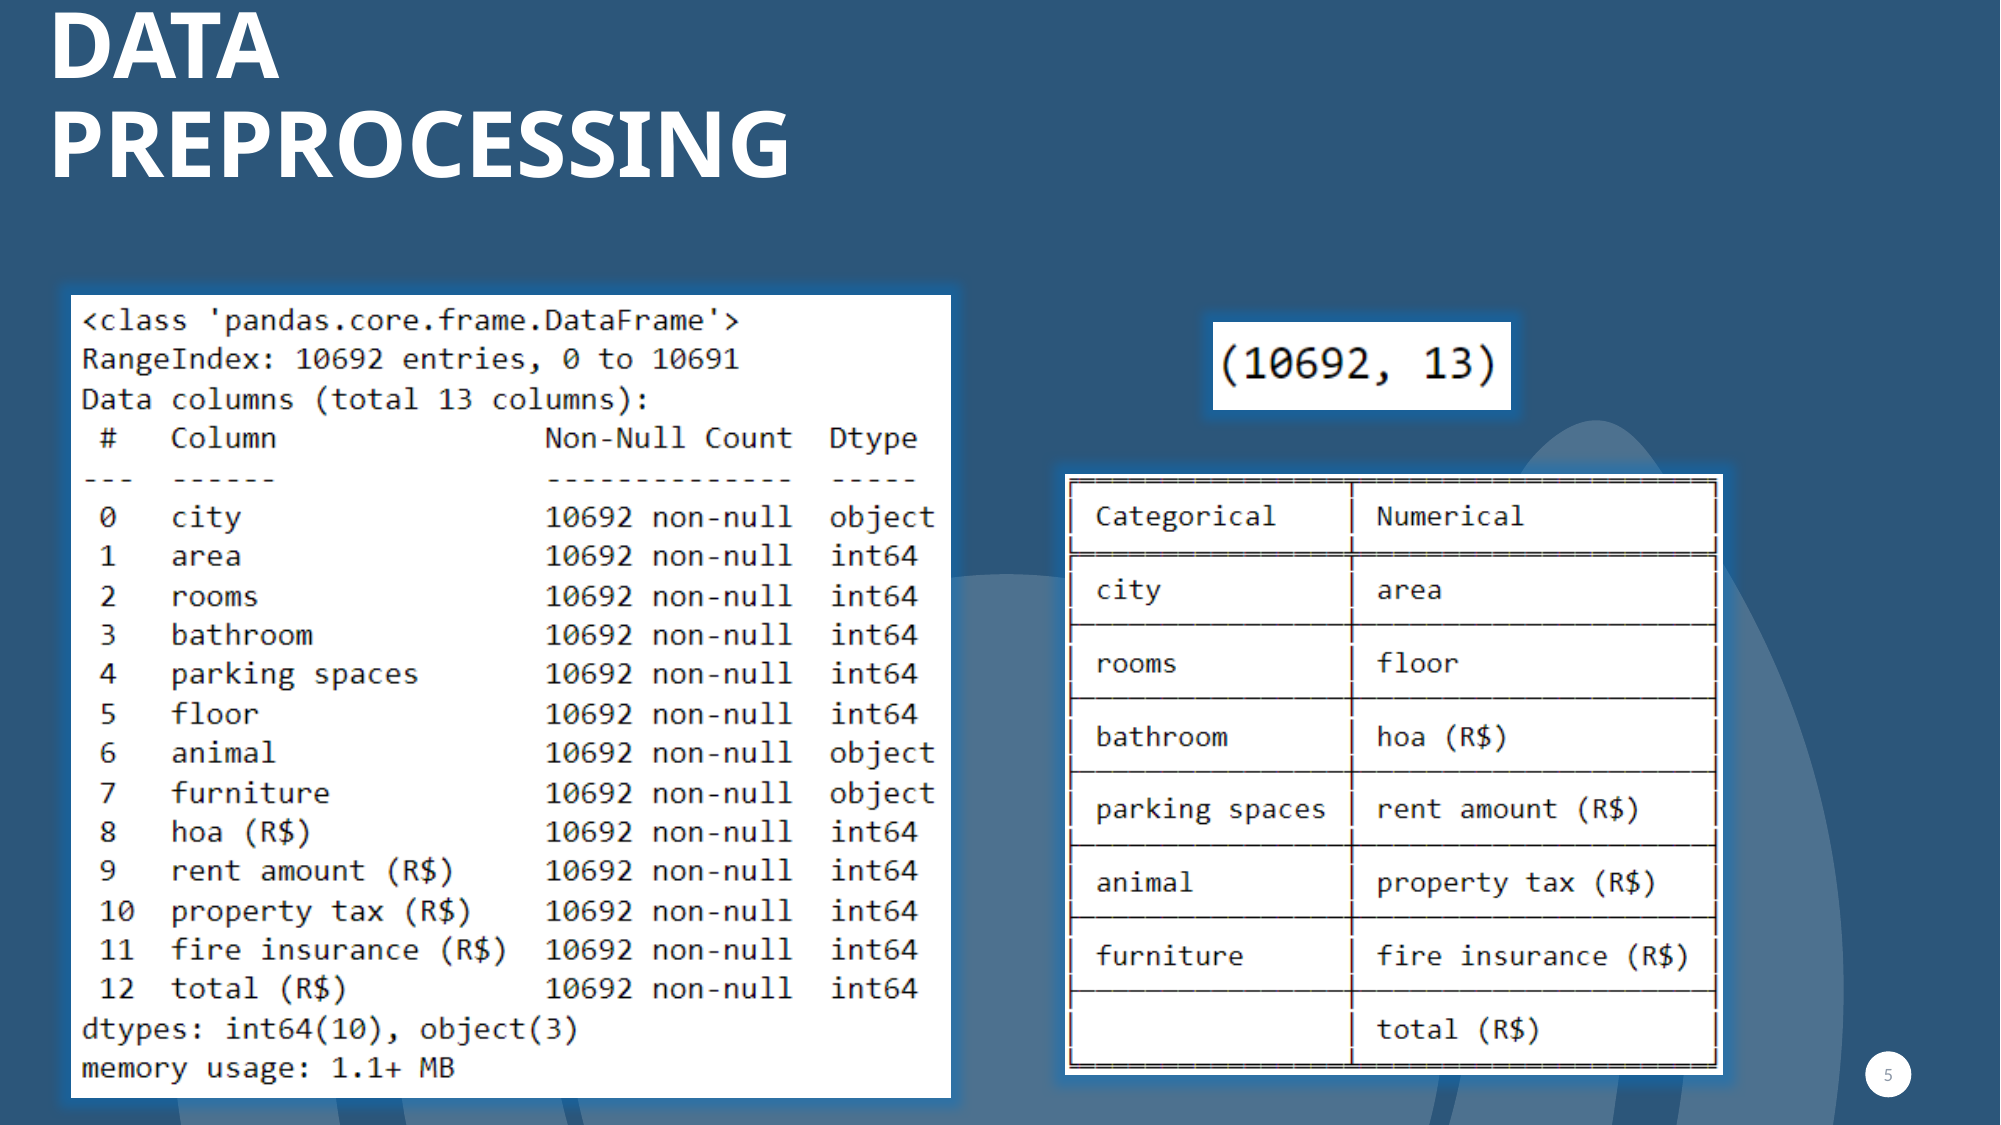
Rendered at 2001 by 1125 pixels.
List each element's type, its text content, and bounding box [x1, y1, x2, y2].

picture [1213, 322, 1511, 410]
title DATA preprocessing [32, 50, 1065, 205]
slide_number 5 [1864, 1059, 1913, 1090]
picture [71, 295, 951, 1098]
picture [1064, 474, 1723, 1075]
